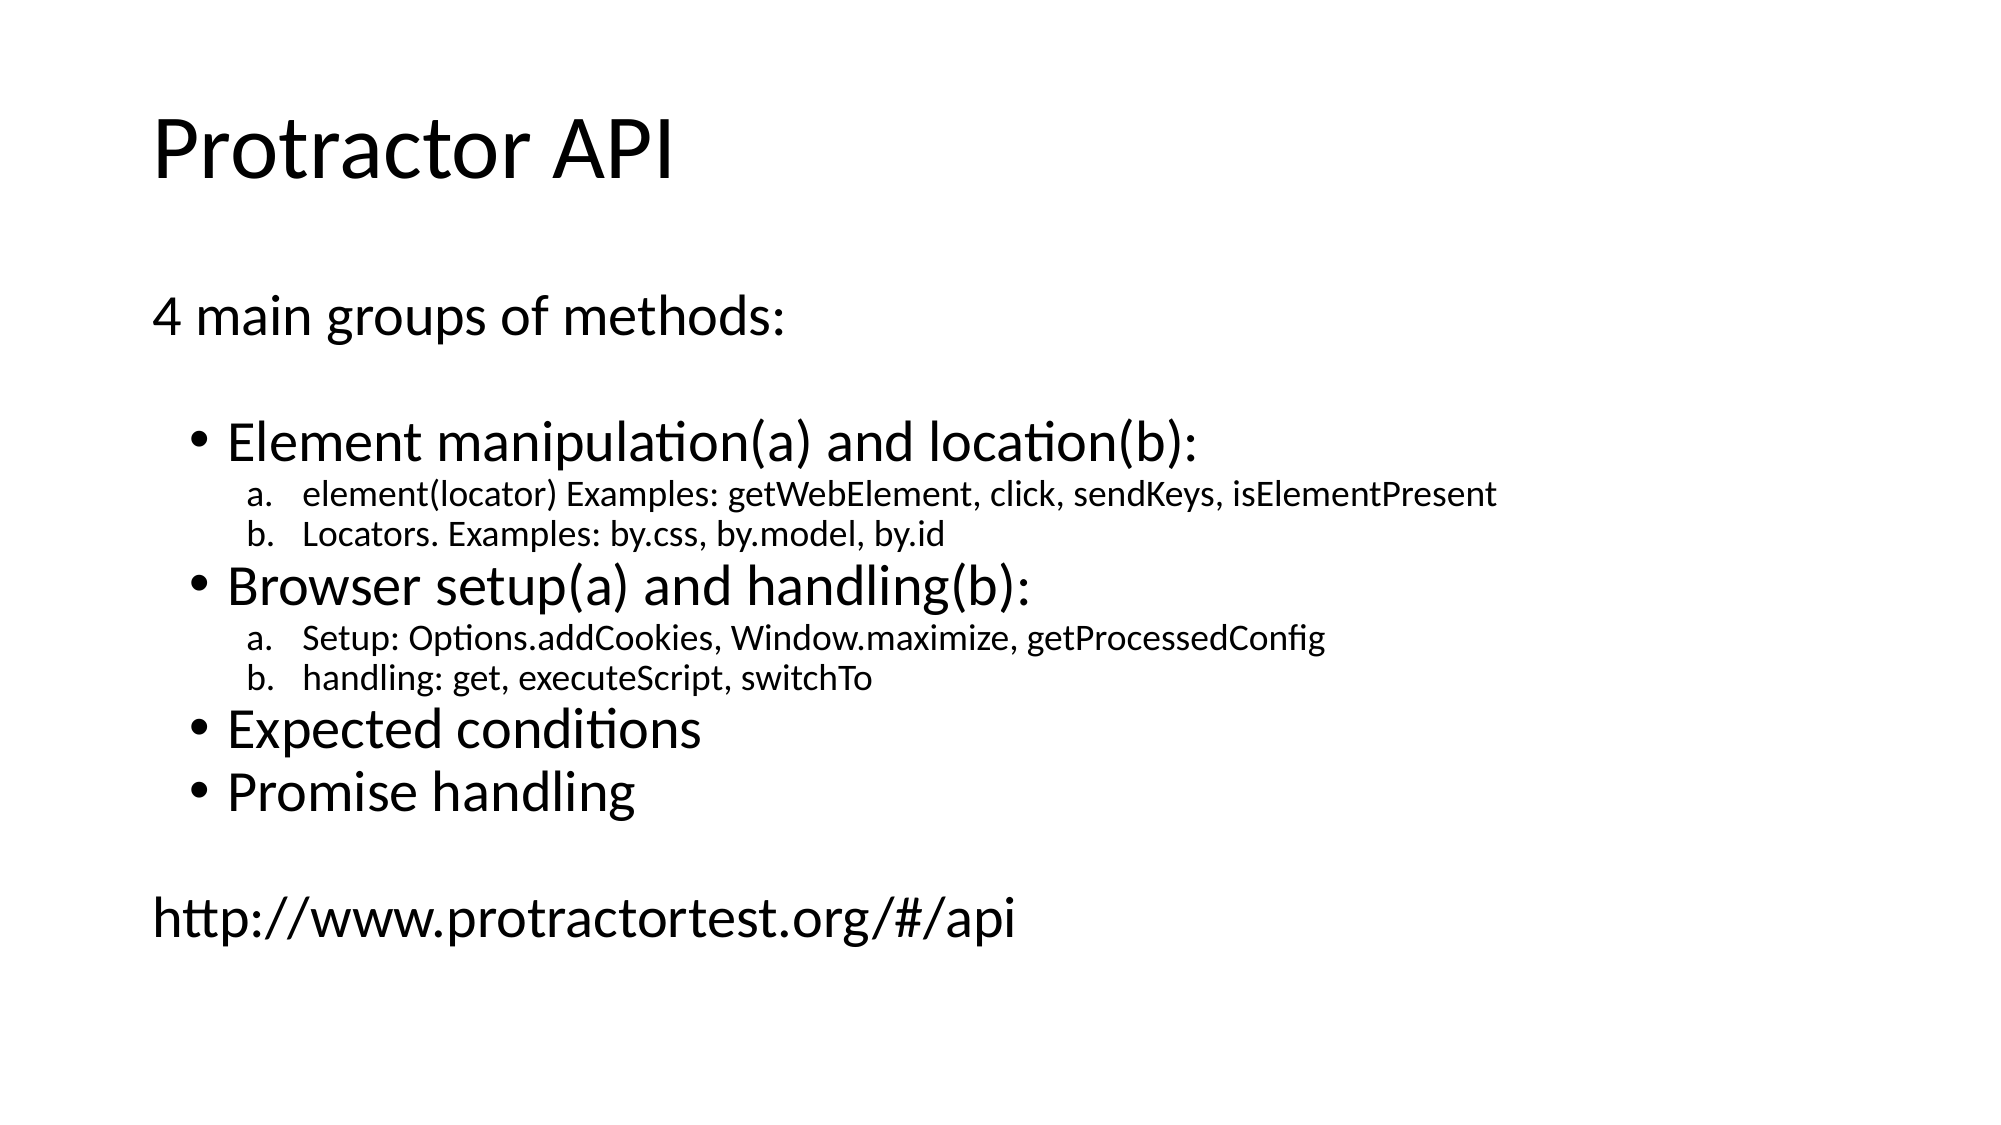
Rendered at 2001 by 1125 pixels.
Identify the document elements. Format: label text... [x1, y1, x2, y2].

title Protractor API [137, 44, 1863, 253]
list 4 main groups of methods: Element manipulation(a) and location(b): element(locator) Examples: getWebElement, click, sendKeys, isElementPresent Locators. Examples: by.css, by.model, by.id Browser setup(a) and handling(b): Setup: Options.addCookies, Window.maximize, getProcessedConfig handling: get, executeScript, switchTo Expected conditions Promise handling http://www.protractortest.org/#/api [137, 277, 1863, 1062]
